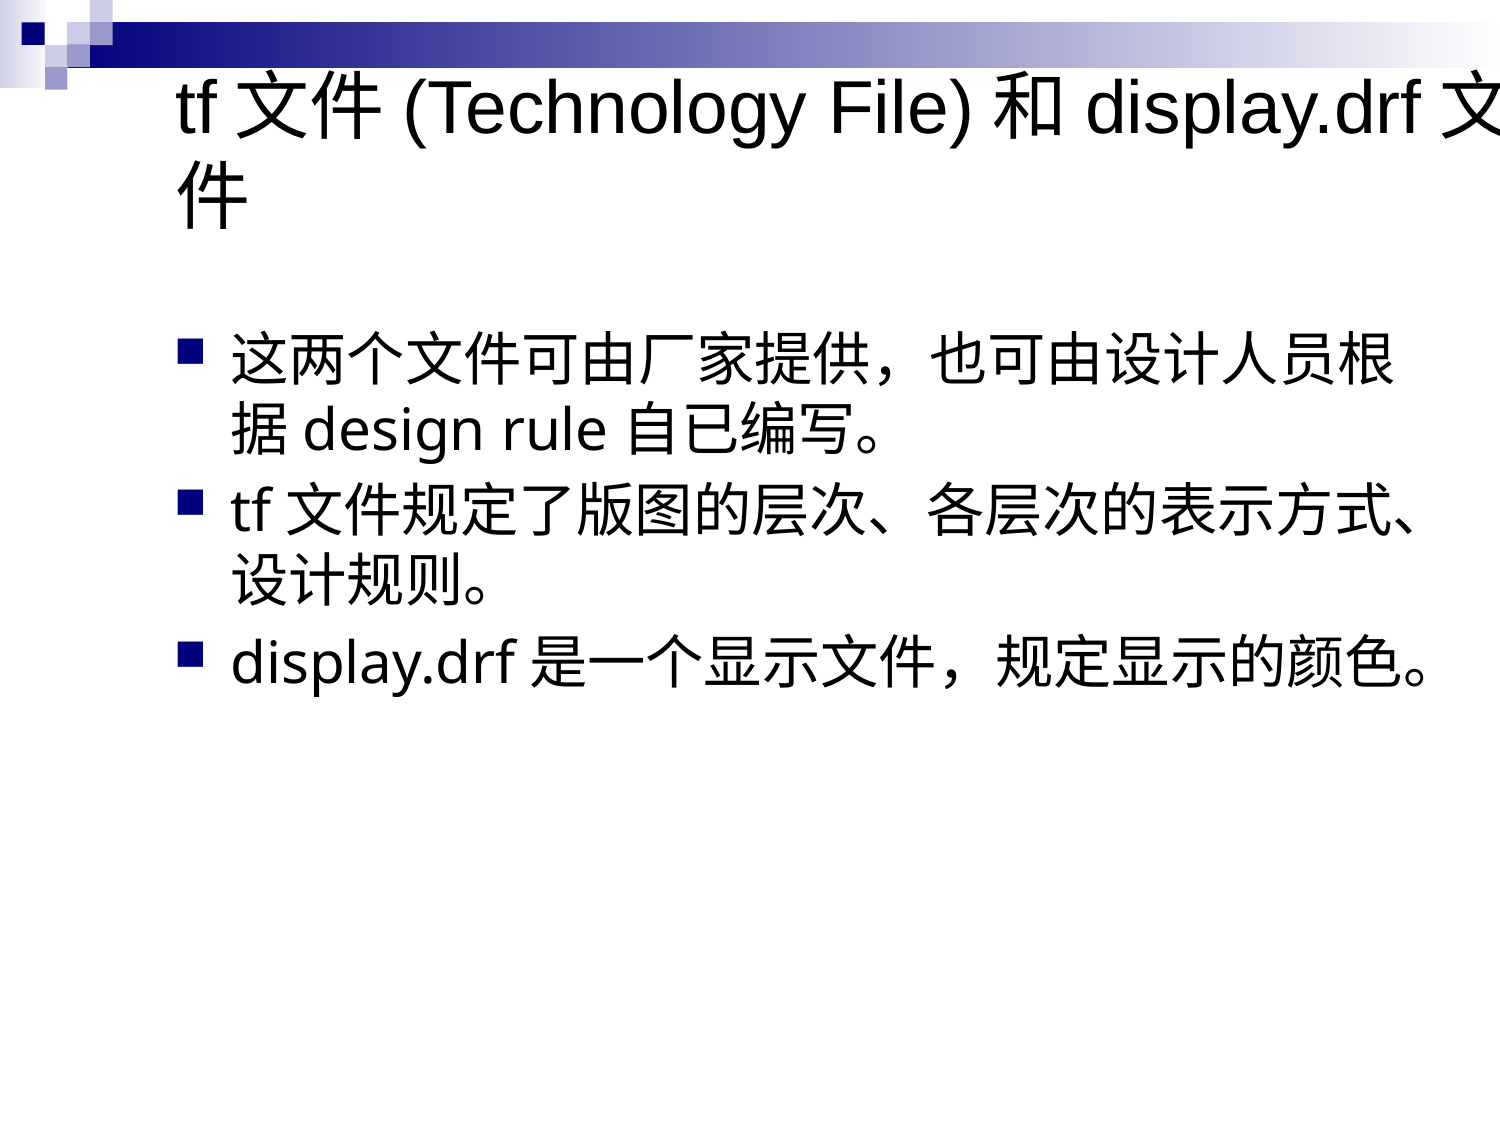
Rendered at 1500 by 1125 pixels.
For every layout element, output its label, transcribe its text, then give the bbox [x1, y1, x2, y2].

list 这两个文件可由厂家提供，也可由设计人员根据design rule自已编写。 tf文件规定了版图的层次、各层次的表示方式、设计规则。 display.drf是一个显示文件，规定显示的颜色。 [159, 314, 1435, 1072]
title tf文件(Technology File)和display.drf文件 [160, 54, 1500, 243]
